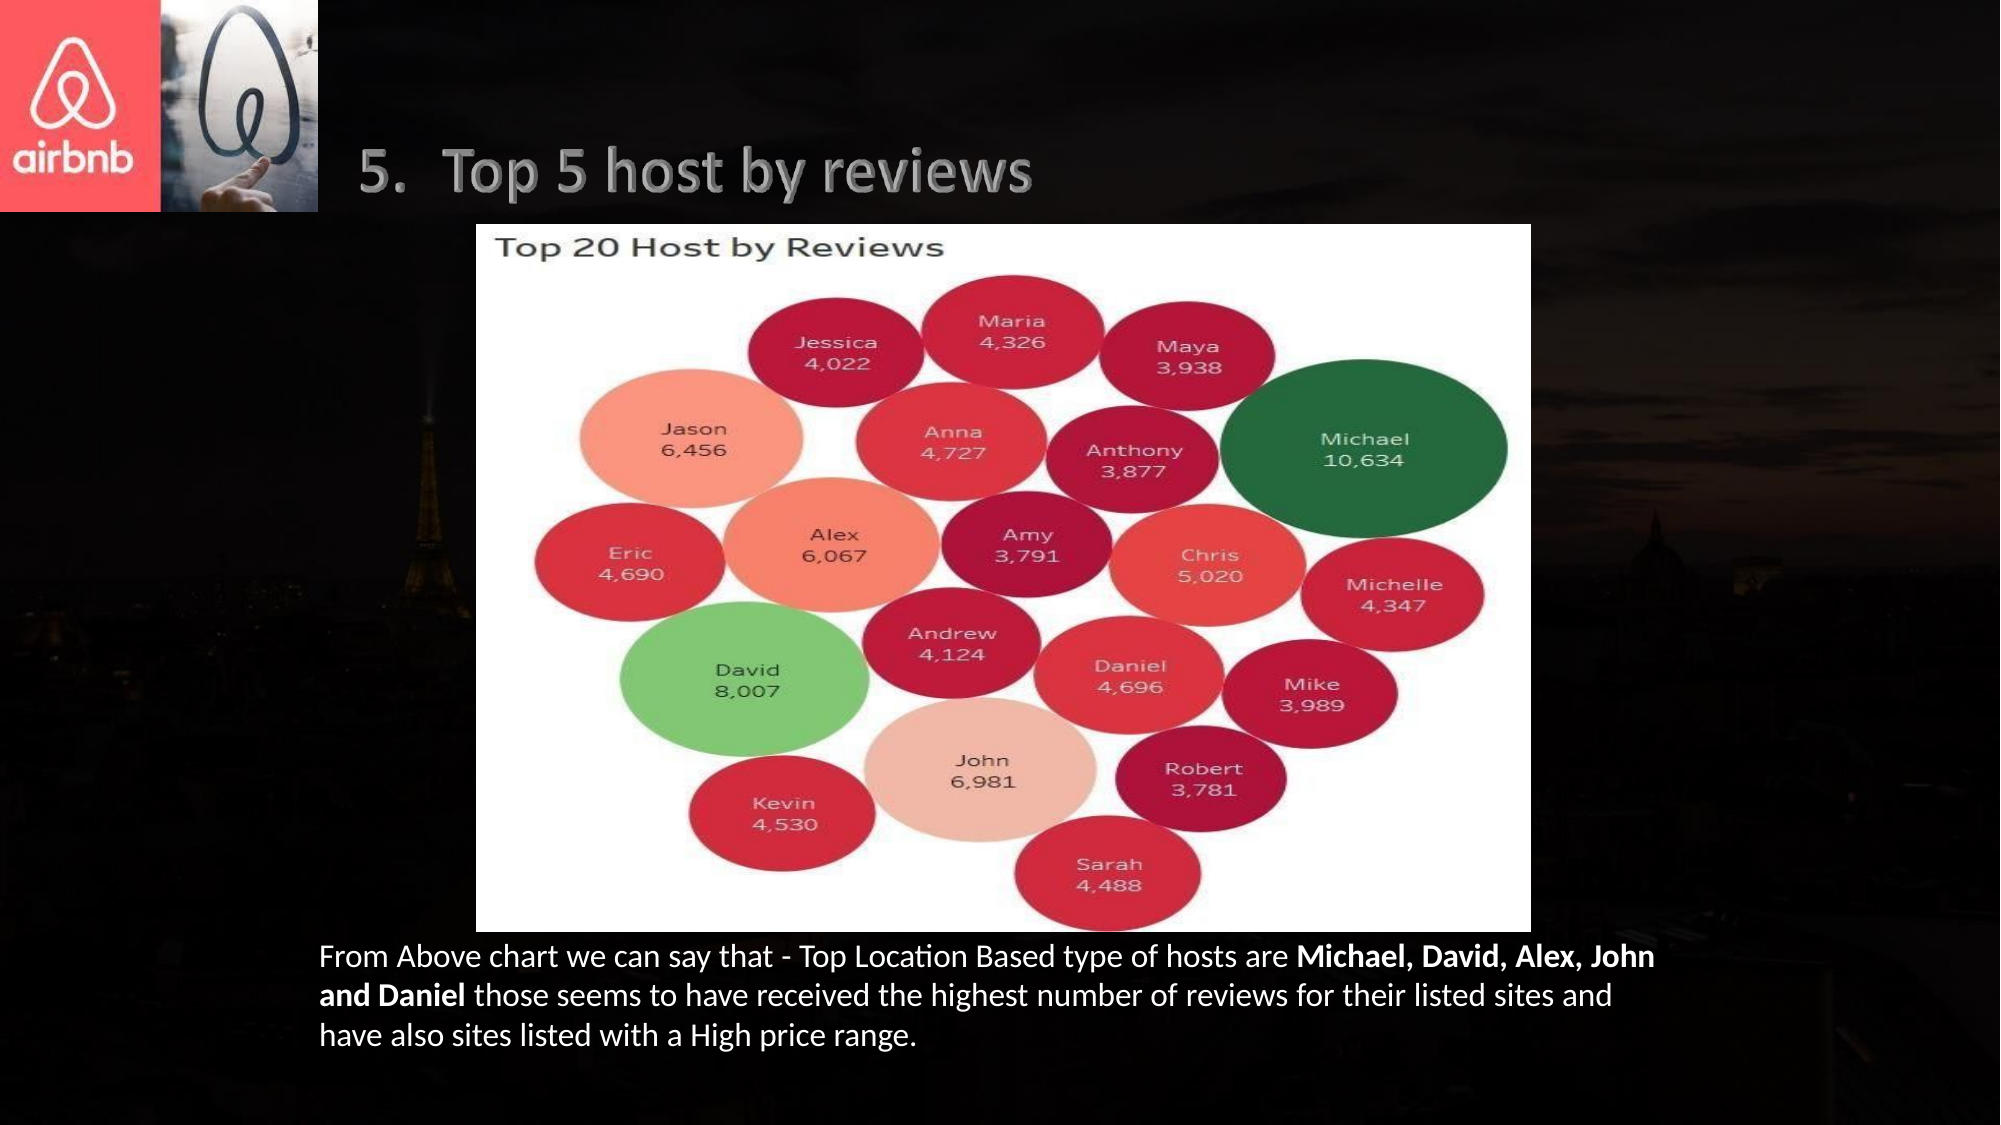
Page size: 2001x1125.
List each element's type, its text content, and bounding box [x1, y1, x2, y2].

text_box From Above chart we can say that - Top Location Based type of hosts are Michael, David, Alex, John and Daniel those seems to have received the highest number of reviews for their listed sites and have also sites listed with a High price range. [317, 933, 1666, 1055]
picture [0, 0, 2000, 1125]
